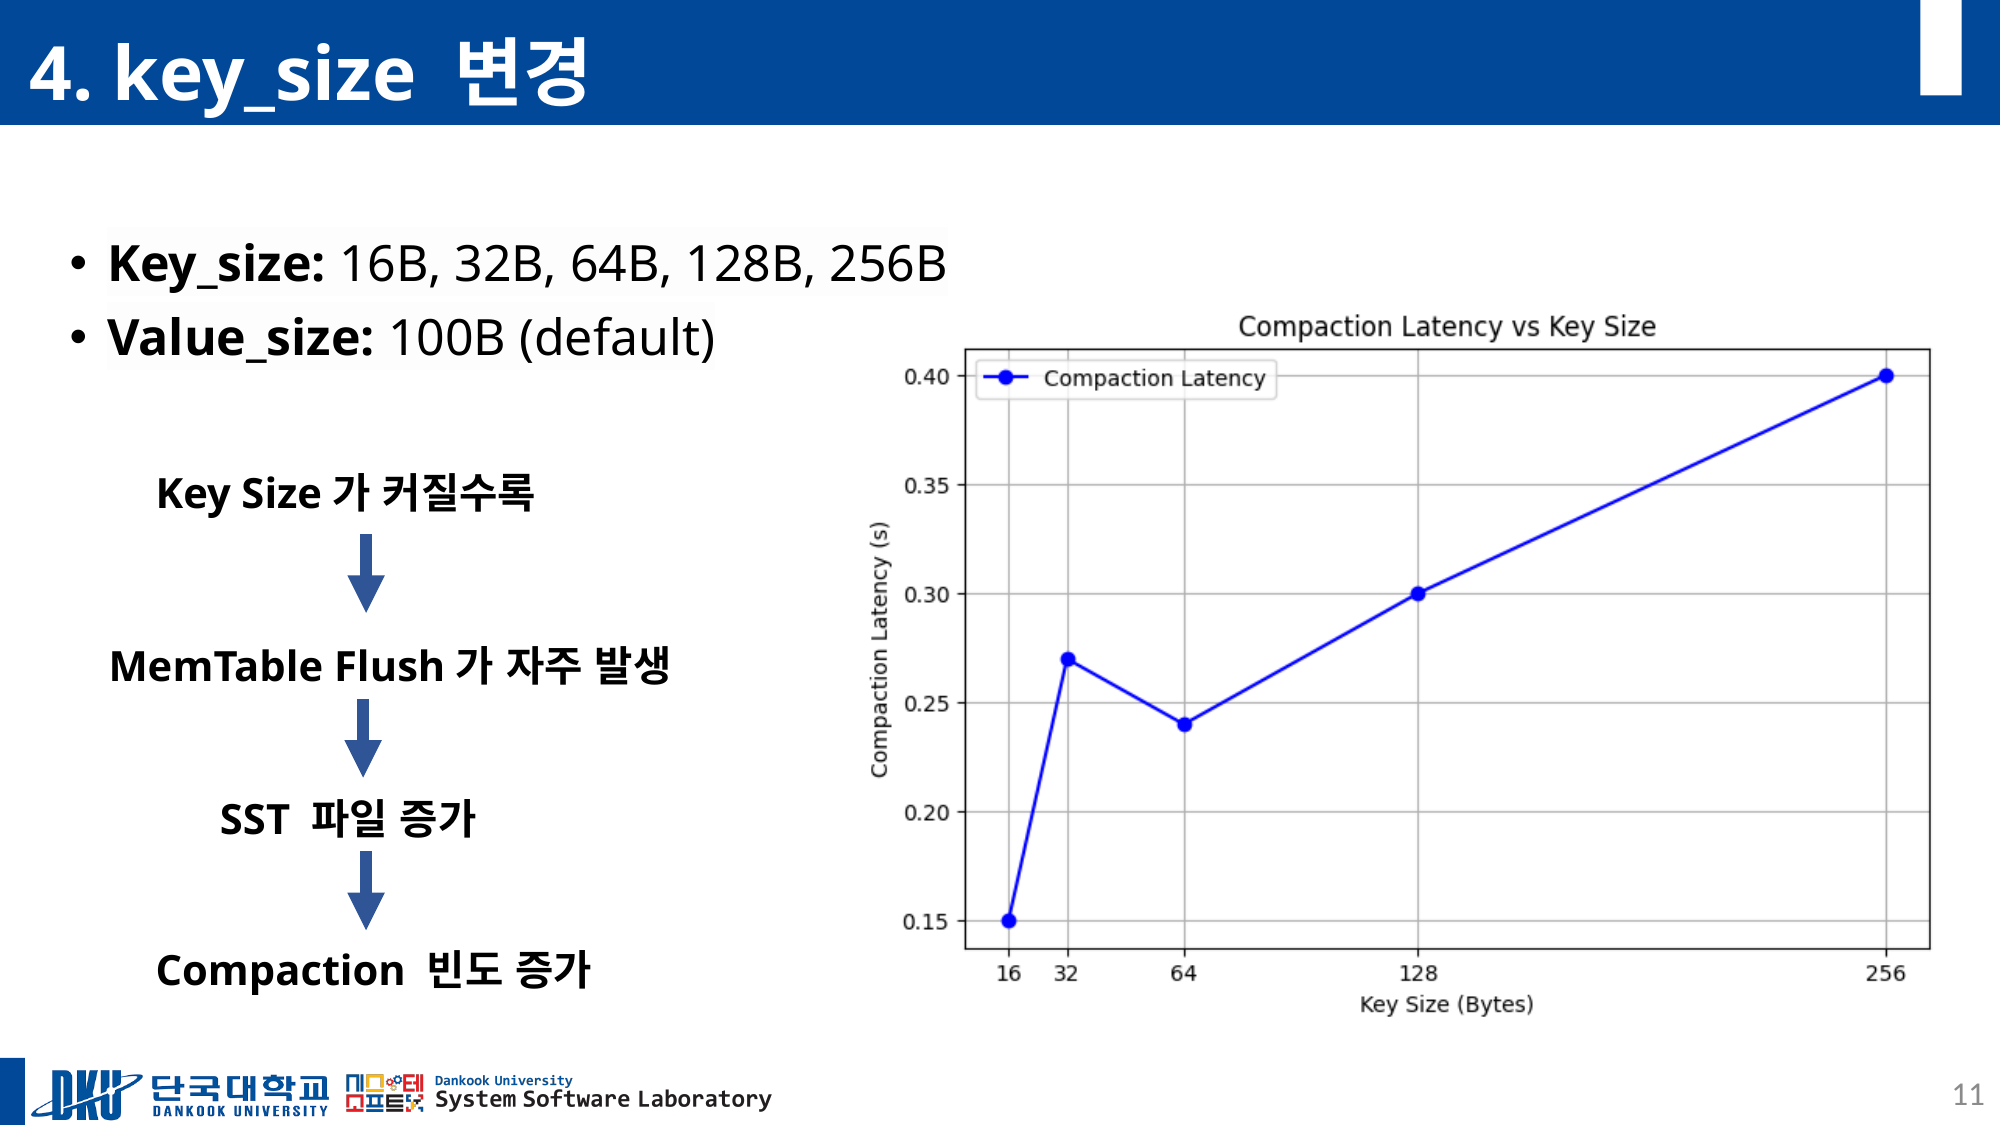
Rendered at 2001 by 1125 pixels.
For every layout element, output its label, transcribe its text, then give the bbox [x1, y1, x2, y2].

picture [25, 1058, 823, 1125]
slide_number 11 [1550, 1062, 2000, 1122]
title 4. key_size 변경 [14, 0, 1740, 125]
picture [856, 299, 1945, 1031]
text_box Key_size: 16B, 32B, 64B, 128B, 256B Value_size: 100B (default) Key Size가 커질수록 MemTable Flush가 자주 발생 SST 파일 증가 Compaction 빈도 증가 [54, 230, 1907, 1008]
